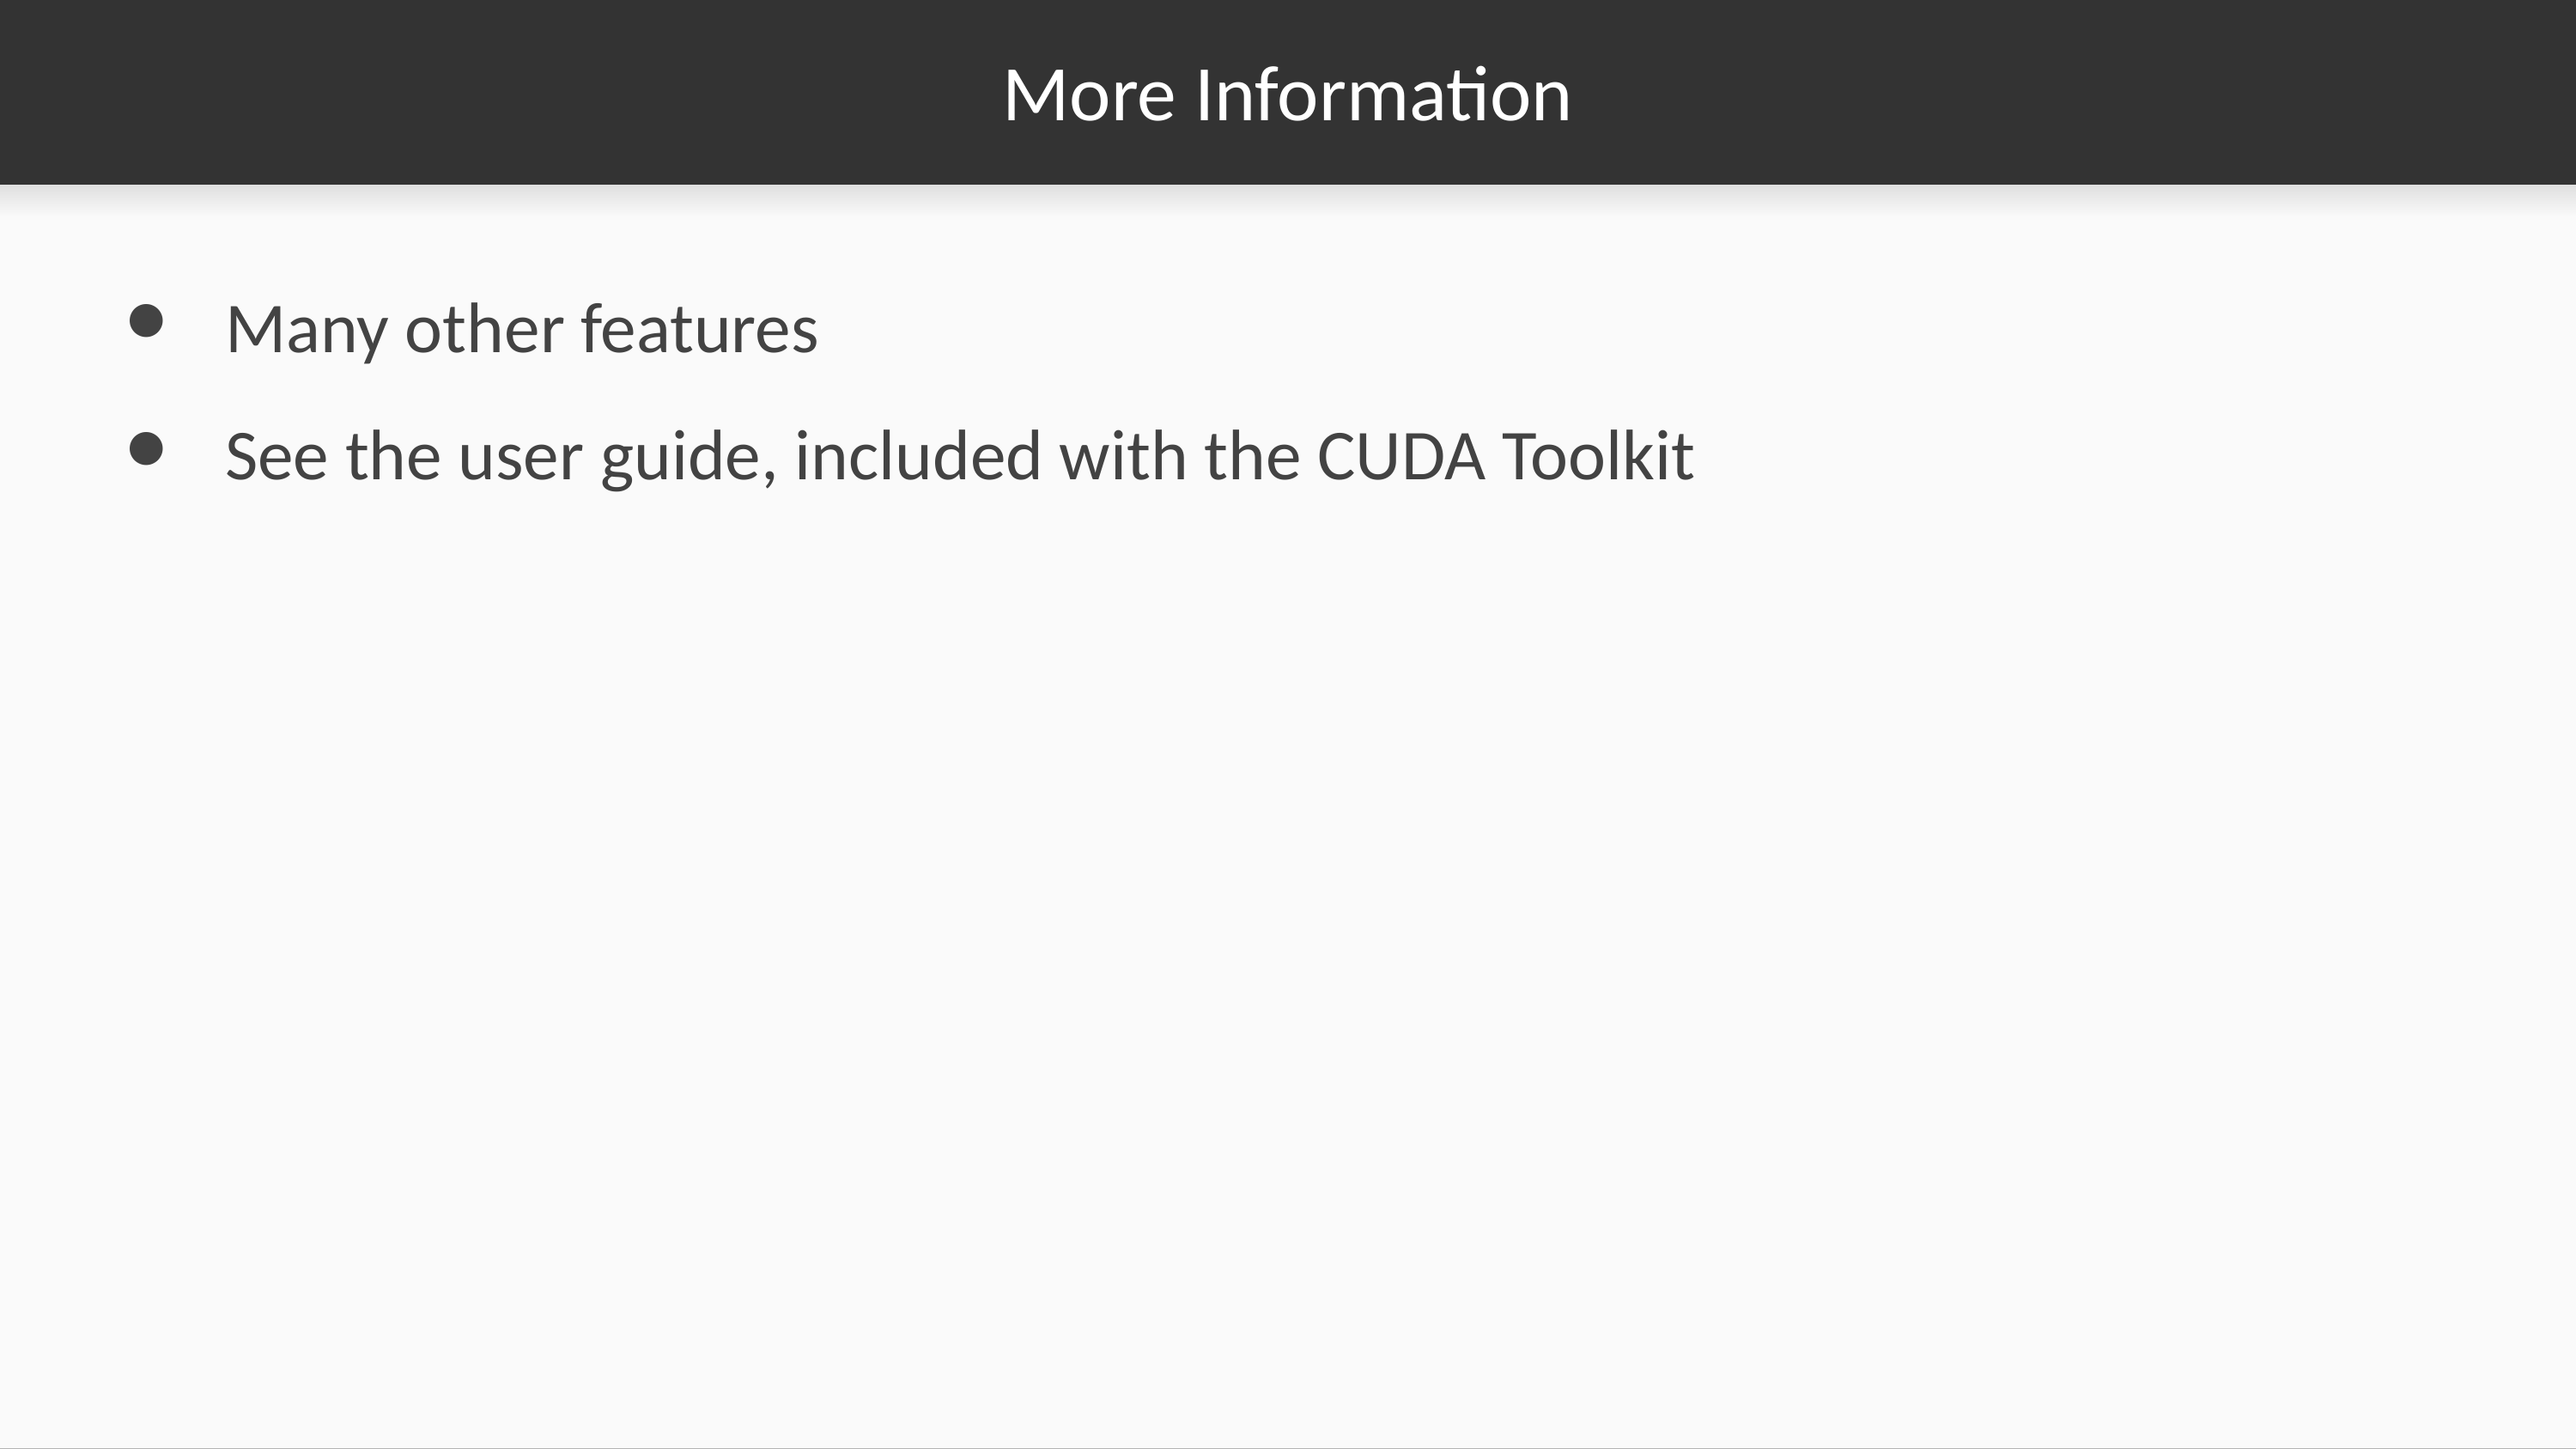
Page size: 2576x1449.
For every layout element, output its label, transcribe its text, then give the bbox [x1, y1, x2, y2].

title More Information [28, 4, 2547, 174]
text_box Many other features See the user guide, included with the CUDA Toolkit [70, 241, 2568, 1396]
